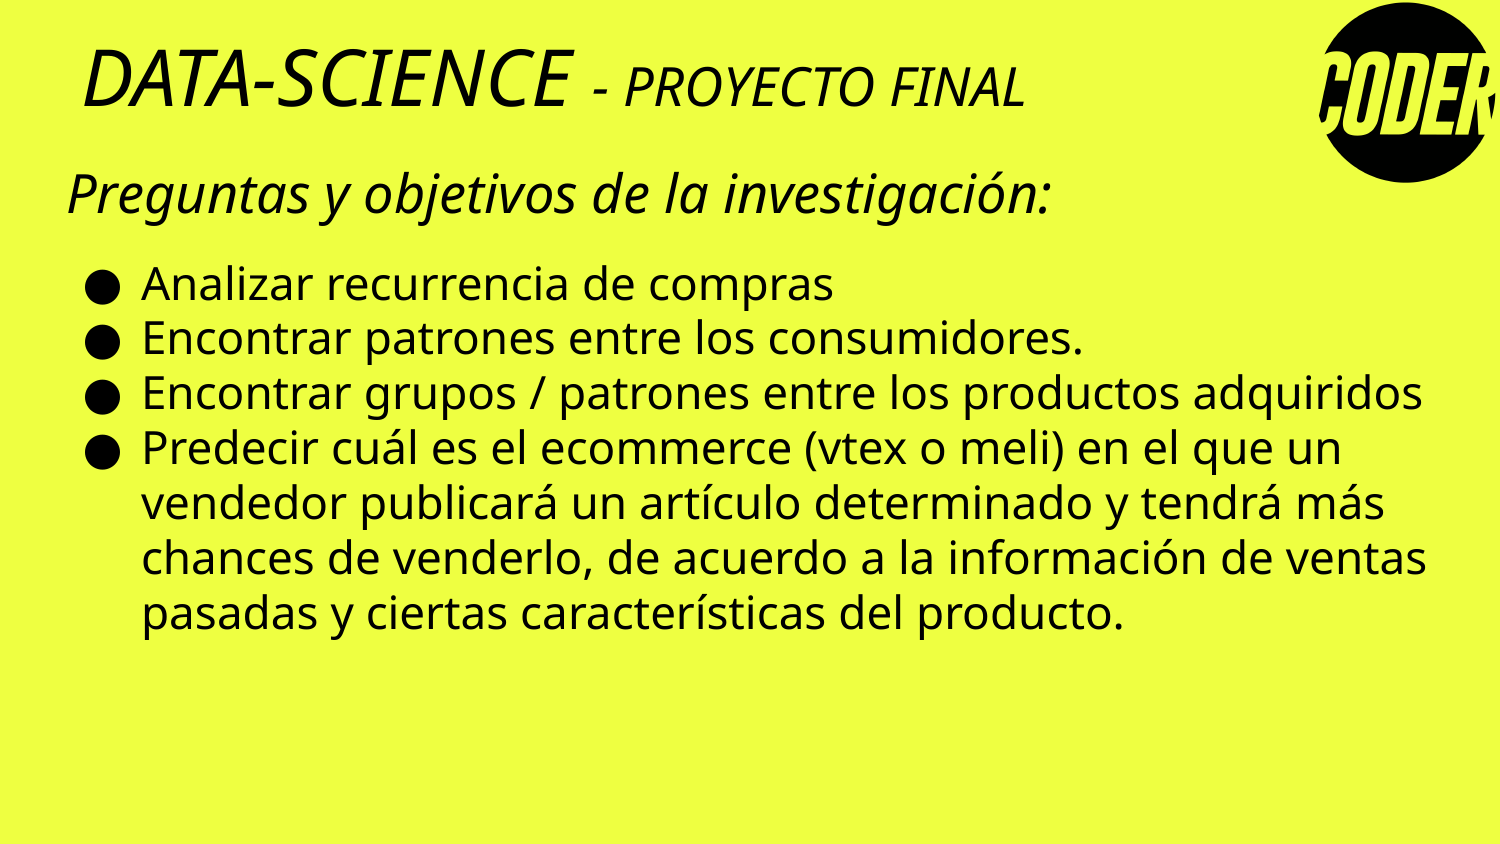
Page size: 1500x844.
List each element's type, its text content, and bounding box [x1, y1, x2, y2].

picture [1314, 0, 1500, 186]
subtitle Analizar recurrencia de compras Encontrar patrones entre los consumidores. Encontrar grupos / patrones entre los productos adquiridos Predecir cuál es el ecommerce (vtex o meli) en el que un vendedor publicará un artículo determinado y tendrá más chances de venderlo, de acuerdo a la información de ventas pasadas y ciertas características del producto. [51, 239, 1449, 695]
title DATA-SCIENCE - PROYECTO FINAL [66, 16, 1309, 137]
title Preguntas y objetivos de la investigación: [51, 134, 1449, 239]
